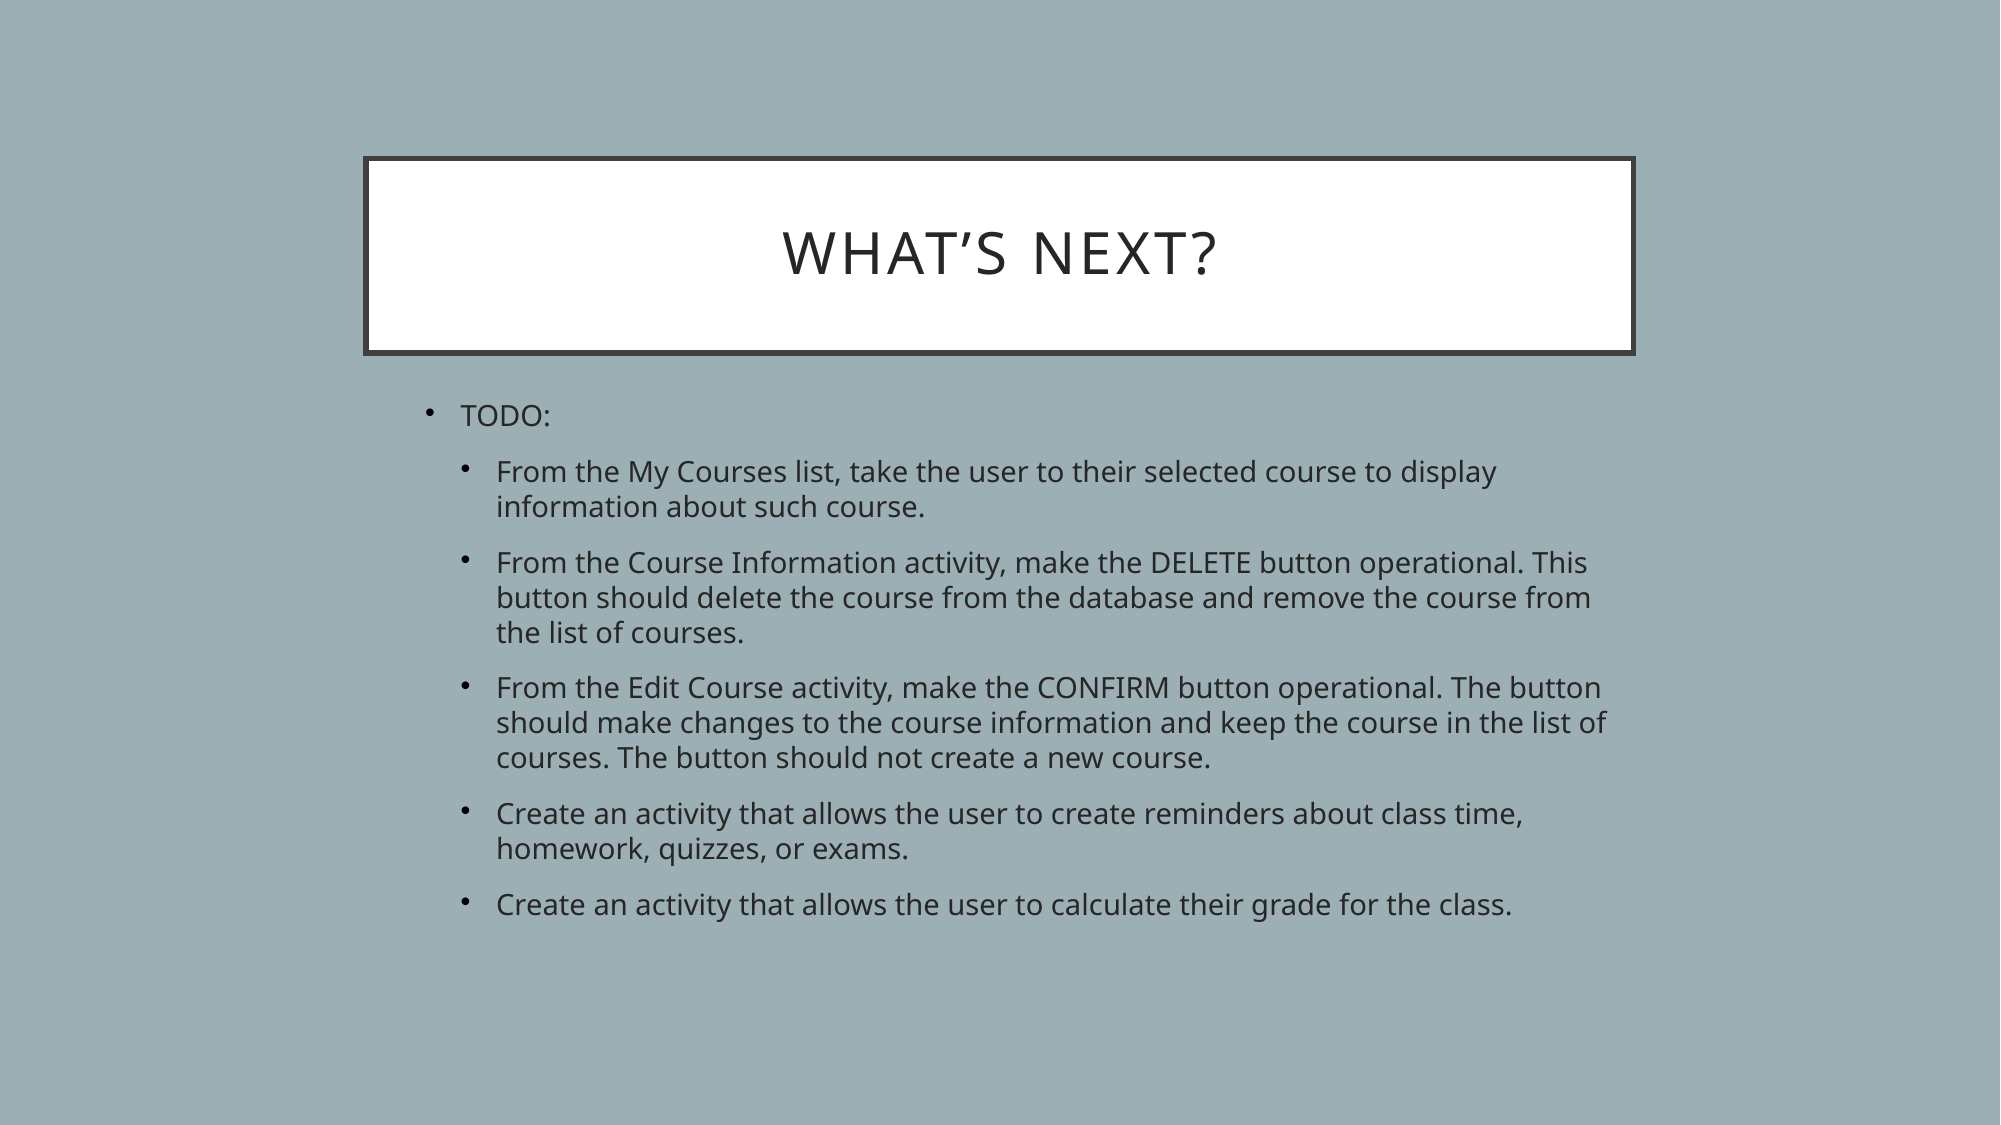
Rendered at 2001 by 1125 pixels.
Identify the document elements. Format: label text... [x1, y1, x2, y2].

text_box TODO: From the My Courses list, take the user to their selected course to display information about such course. From the Course Information activity, make the DELETE button operational. This button should delete the course from the database and remove the course from the list of courses. From the Edit Course activity, make the CONFIRM button operational. The button should make changes to the course information and keep the course in the list of courses. The button should not create a new course. Create an activity that allows the user to create reminders about class time, homework, quizzes, or exams. Create an activity that allows the user to calculate their grade for the class. [374, 389, 1635, 1125]
text_box What’s Next? [366, 158, 1634, 354]
